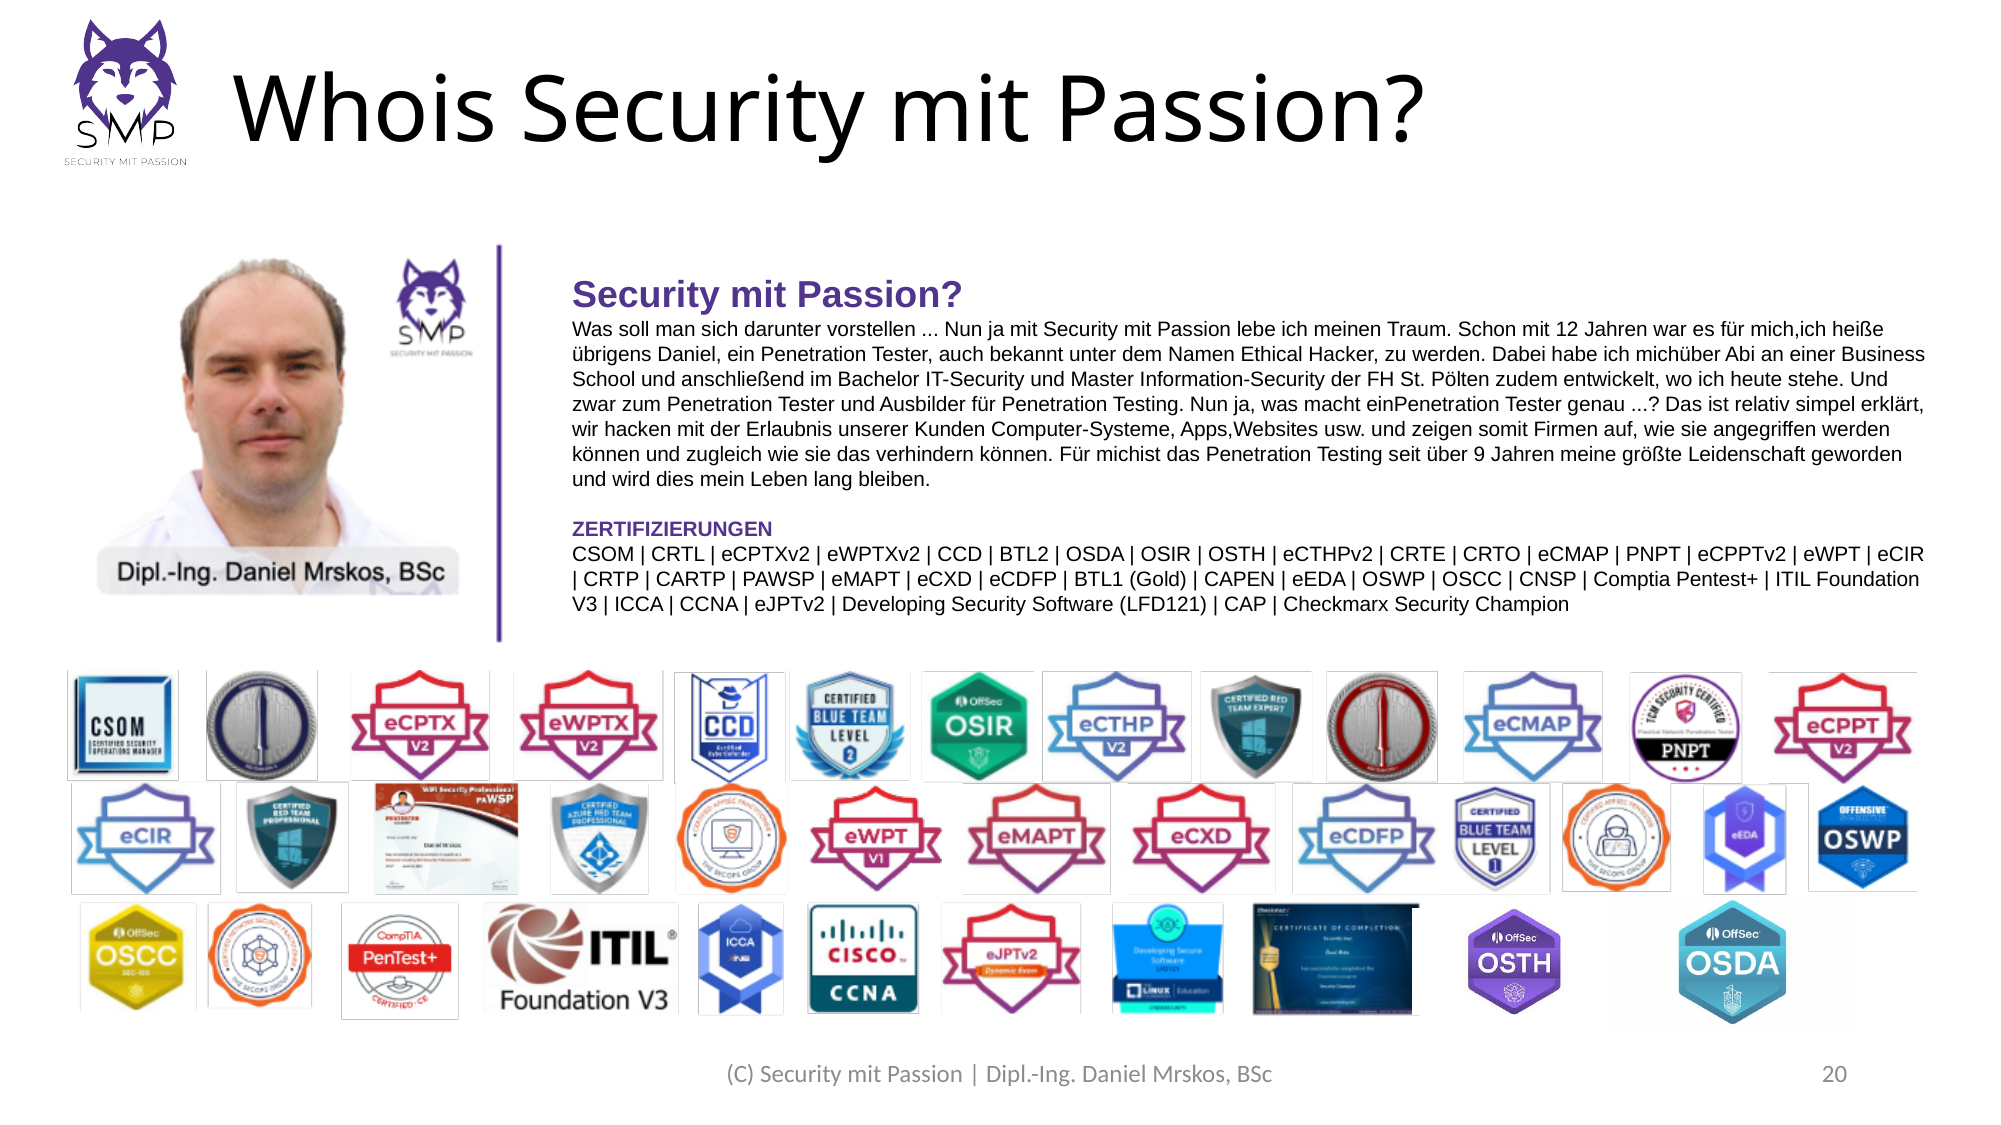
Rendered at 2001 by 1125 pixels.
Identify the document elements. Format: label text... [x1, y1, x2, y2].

text_box [142, 299, 1868, 670]
picture [90, 238, 506, 652]
picture [32, 670, 1917, 1028]
slide_number 20 [1412, 1042, 1863, 1103]
footer (C) Security mit Passion | Dipl.-Ing. Daniel Mrskos, BSc [662, 1042, 1338, 1103]
picture [32, 0, 218, 185]
text_box Security mit Passion? Was soll man sich darunter vorstellen ... Nun ja mit Security mit Passion lebe ich meinen Traum. Schon mit 12 Jahren war es für mich,ich heiße übrigens Daniel, ein Penetration Tester, auch bekannt unter dem Namen Ethical Hacker, zu werden. Dabei habe ich michüber Abi an einer Business School und anschließend im Bachelor IT-Security und Master Information-Security der FH St. Pölten zudem entwickelt, wo ich heute stehe. Und zwar zum Penetration Tester und Ausbilder für Penetration Testing. Nun ja, was macht einPenetration Tester genau ...? Das ist relativ simpel erklärt, wir hacken mit der Erlaubnis unserer Kunden Computer-Systeme, Apps,Websites usw. und zeigen somit Firmen auf, wie sie angegriffen werden können und zugleich wie sie das verhindern können. Für michist das Penetration Testing seit über 9 Jahren meine größte Leidenschaft geworden und wird dies mein Leben lang bleiben. ZERTIFIZIERUNGEN CSOM | CRTL | eCPTXv2 | eWPTXv2 | CCD | BTL2 | OSDA | OSIR | OSTH | eCTHPv2 | CRTE | CRTO | eCMAP | PNPT | eCPPTv2 | eWPT | eCIR | CRTP | CARTP | PAWSP | eMAPT | eCXD | eCDFP | BTL1 (Gold) | CAPEN | eEDA | OSWP | OSCC | CNSP | Comptia Pentest+ | ITIL Foundation V3 | ICCA | CCNA | eJPTv2 | Developing Security Software (LFD121) | CAP | Checkmarx Security Champion [557, 263, 1943, 623]
title Whois Security mit Passion? [217, 3, 1943, 221]
